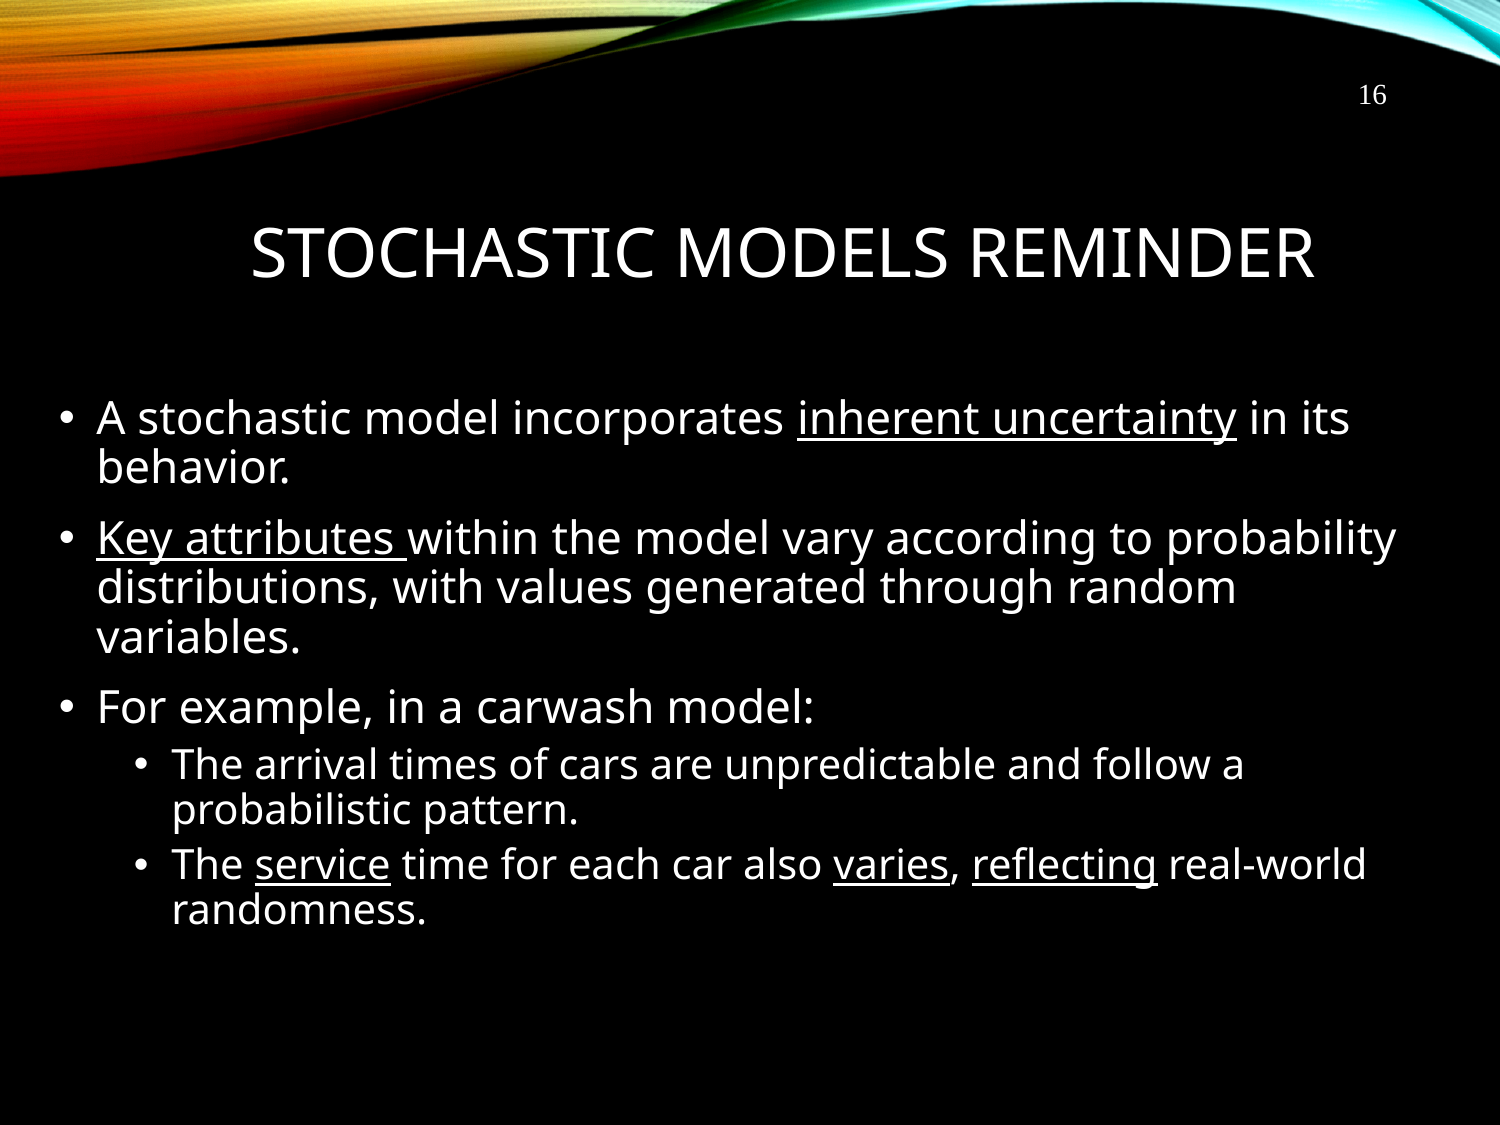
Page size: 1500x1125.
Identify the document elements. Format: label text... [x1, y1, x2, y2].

title Stochastic Models reminder [43, 186, 1332, 324]
picture [0, 0, 1500, 178]
slide_number 16 [1078, 62, 1403, 123]
list A stochastic model incorporates inherent uncertainty in its behavior. Key attributes within the model vary according to probability distributions, with values generated through random variables. For example, in a carwash model: The arrival times of cars are unpredictable and follow a probabilistic pattern. The service time for each car also varies, reflecting real-world randomness. [43, 387, 1457, 1063]
